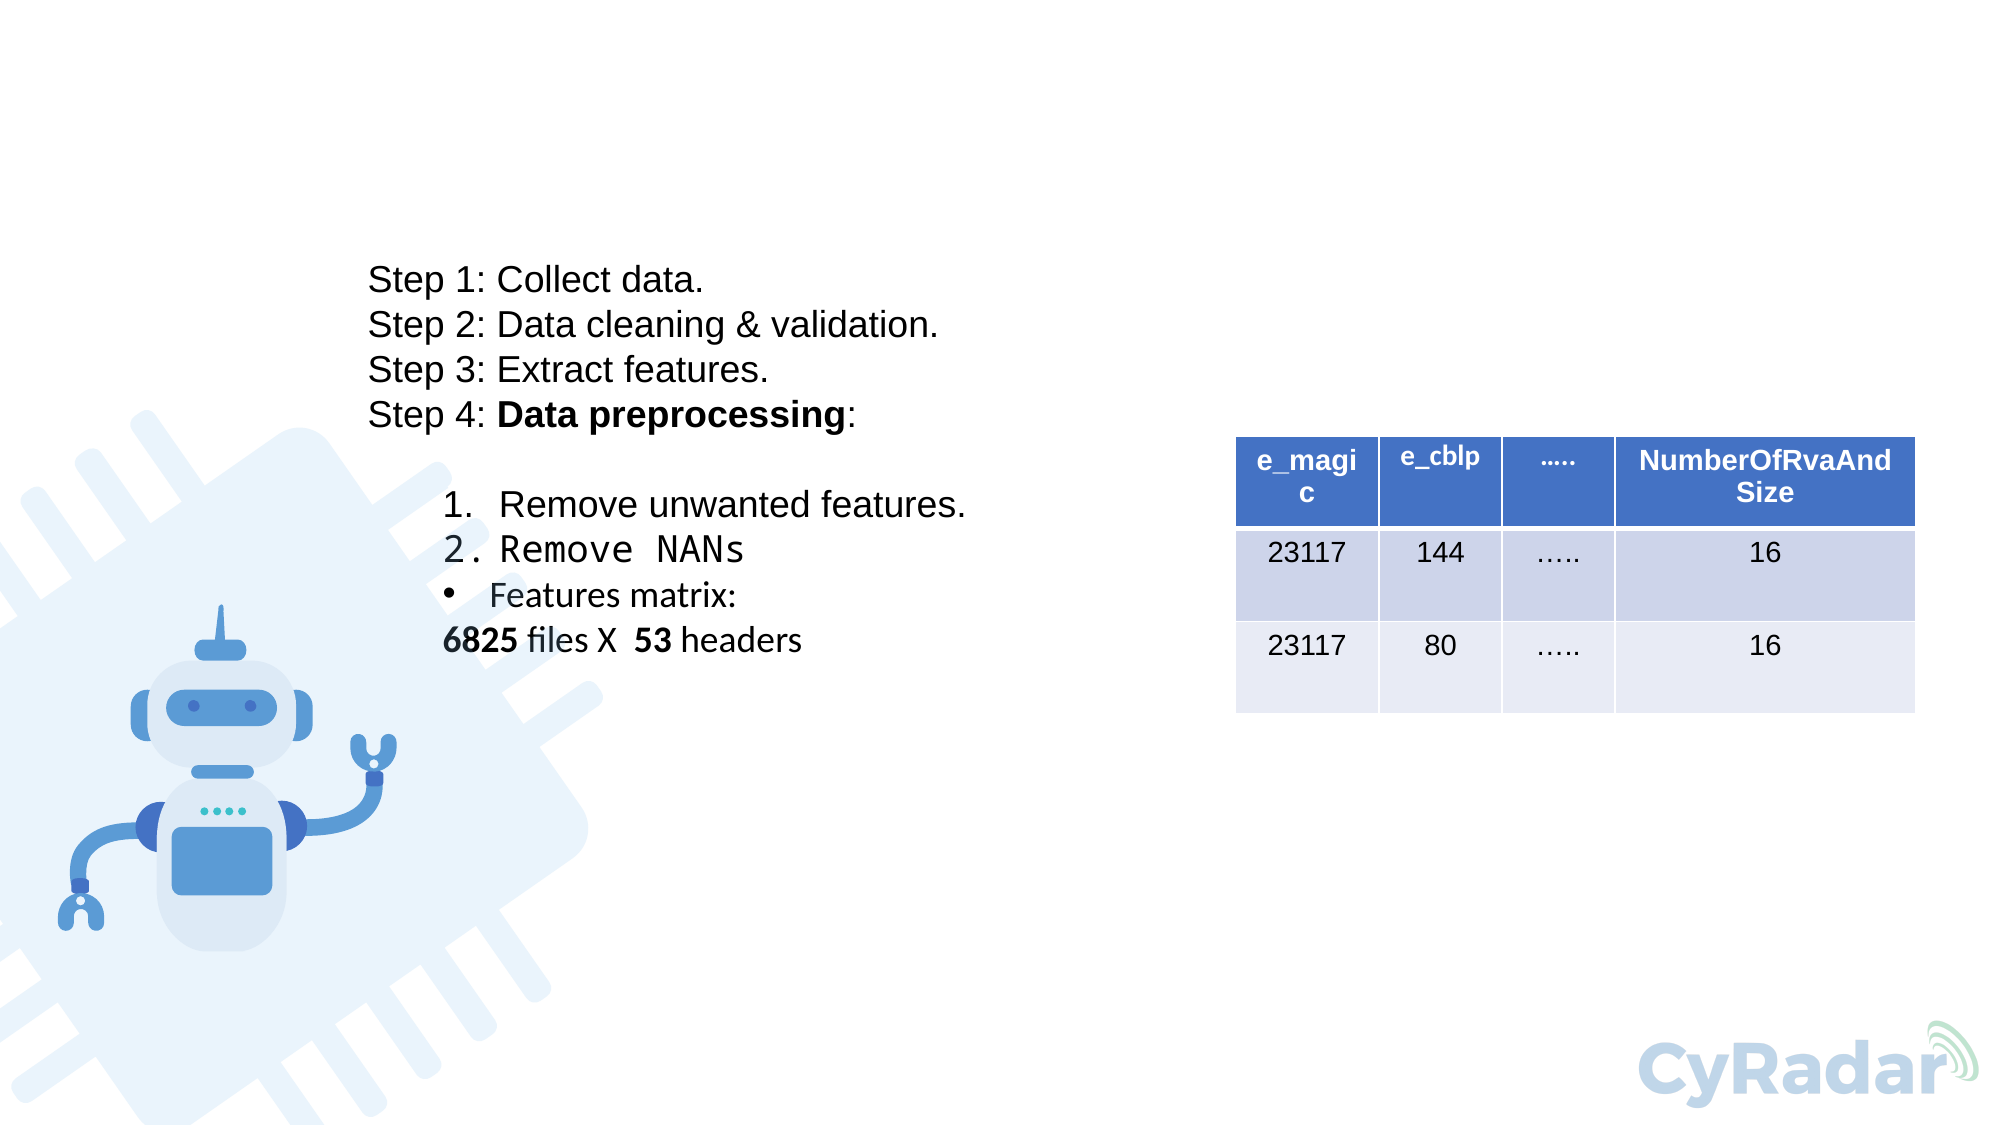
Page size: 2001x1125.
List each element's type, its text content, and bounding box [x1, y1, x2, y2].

table_cell 16 [1616, 622, 1915, 713]
table_header ….. [1503, 437, 1614, 526]
table_cell 23117 [1236, 622, 1378, 713]
table_header e_magic [1236, 437, 1378, 526]
table_header e_cblp [1380, 437, 1501, 526]
table_cell 23117 [1236, 531, 1378, 621]
table_cell ….. [1503, 531, 1614, 621]
table_cell 80 [1380, 622, 1501, 713]
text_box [0, 270, 736, 1125]
table_cell ….. [1503, 622, 1614, 713]
table_header NumberOfRvaAndSize [1616, 437, 1915, 526]
table_cell 16 [1616, 531, 1915, 621]
text_box Step 1: Collect data. Step 2: Data cleaning & validation. Step 3: Extract features. Step 4: Data preprocessing: Remove unwanted features. Remove NANs Features matrix: 6825 files X 53 headers [352, 247, 1041, 758]
picture [1635, 1010, 1983, 1113]
table_cell 144 [1380, 531, 1501, 621]
